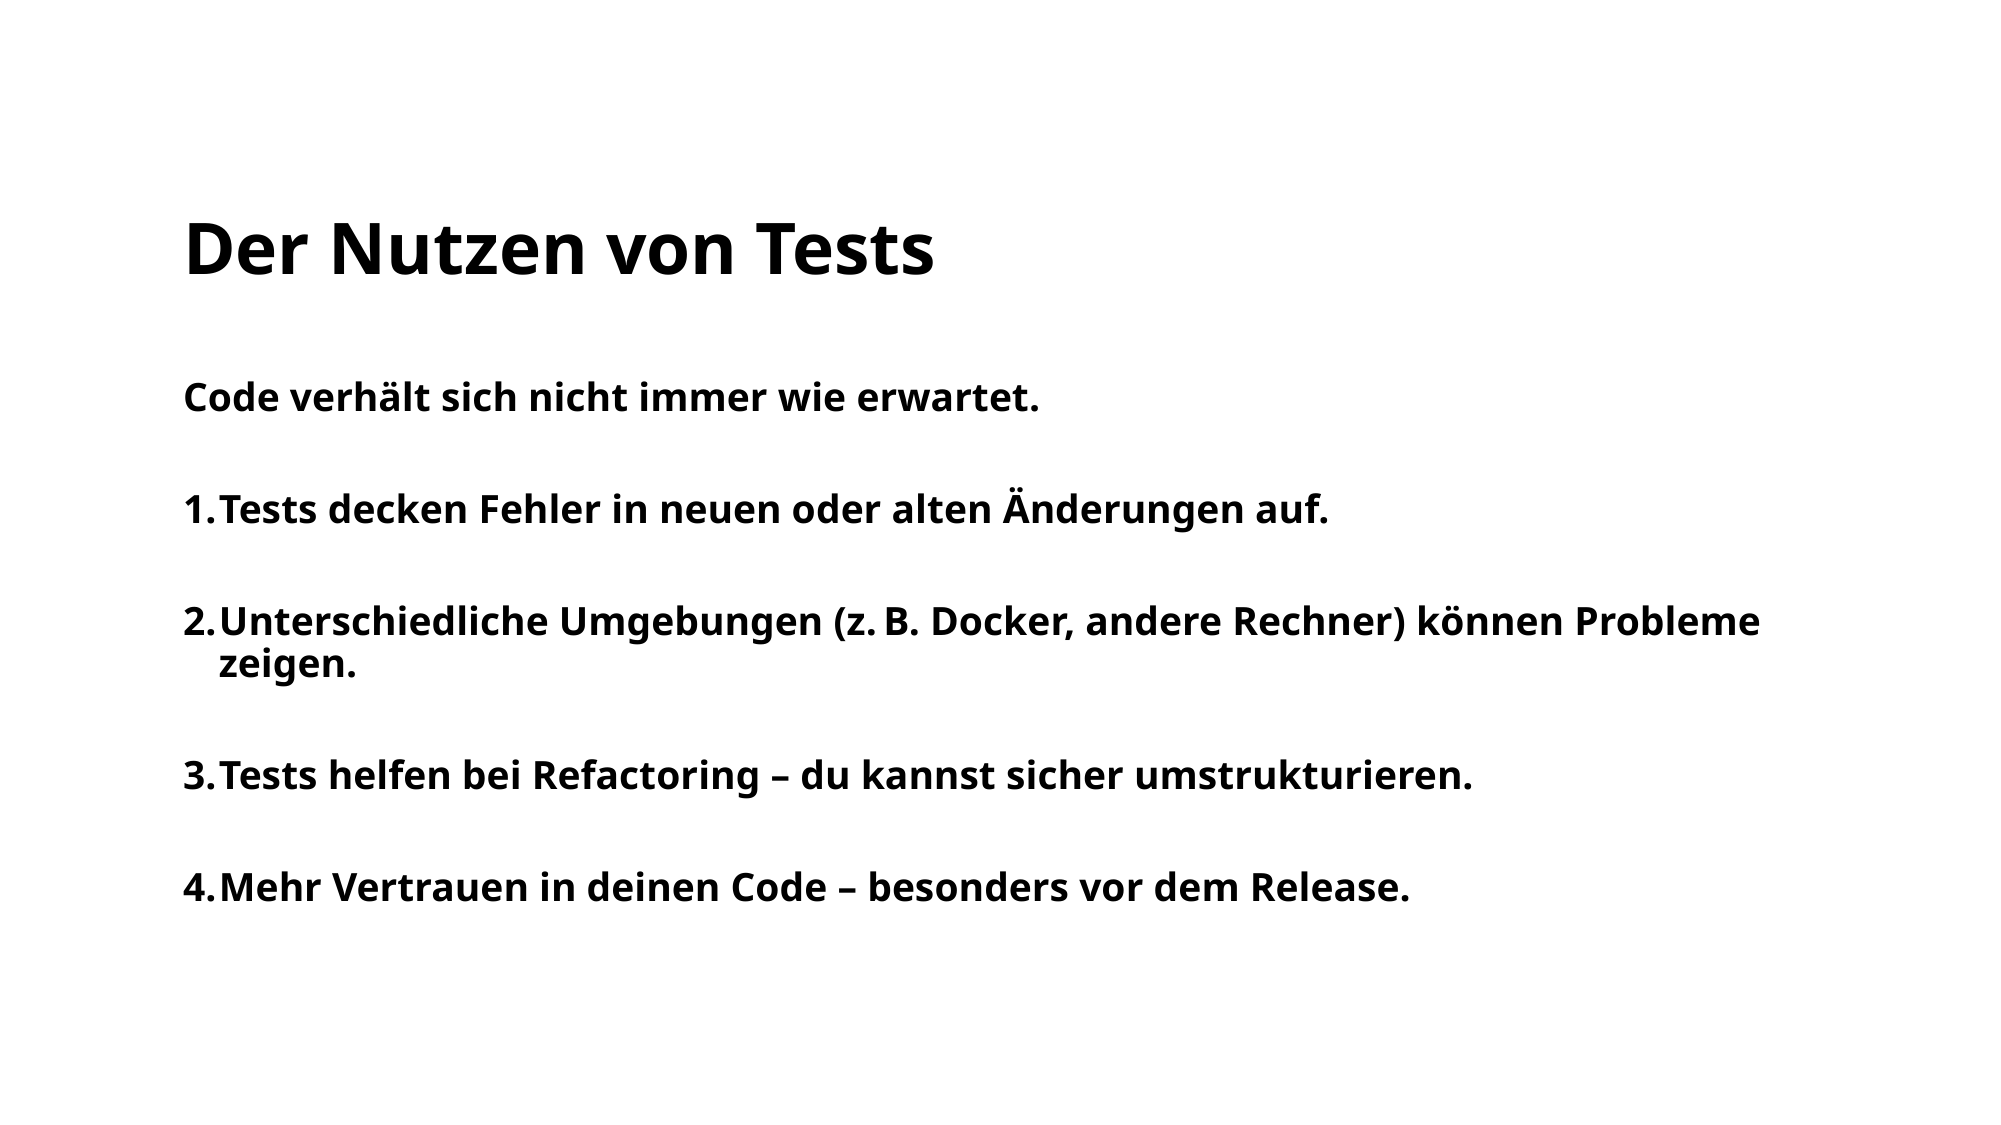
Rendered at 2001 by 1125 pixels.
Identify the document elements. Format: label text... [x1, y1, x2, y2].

list Der Nutzen von Tests Code verhält sich nicht immer wie erwartet. Tests decken Fehler in neuen oder alten Änderungen auf. Unterschiedliche Umgebungen (z. B. Docker, andere Rechner) können Probleme zeigen. Tests helfen bei Refactoring – du kannst sicher umstrukturieren. Mehr Vertrauen in deinen Code – besonders vor dem Release. [168, 205, 1894, 920]
